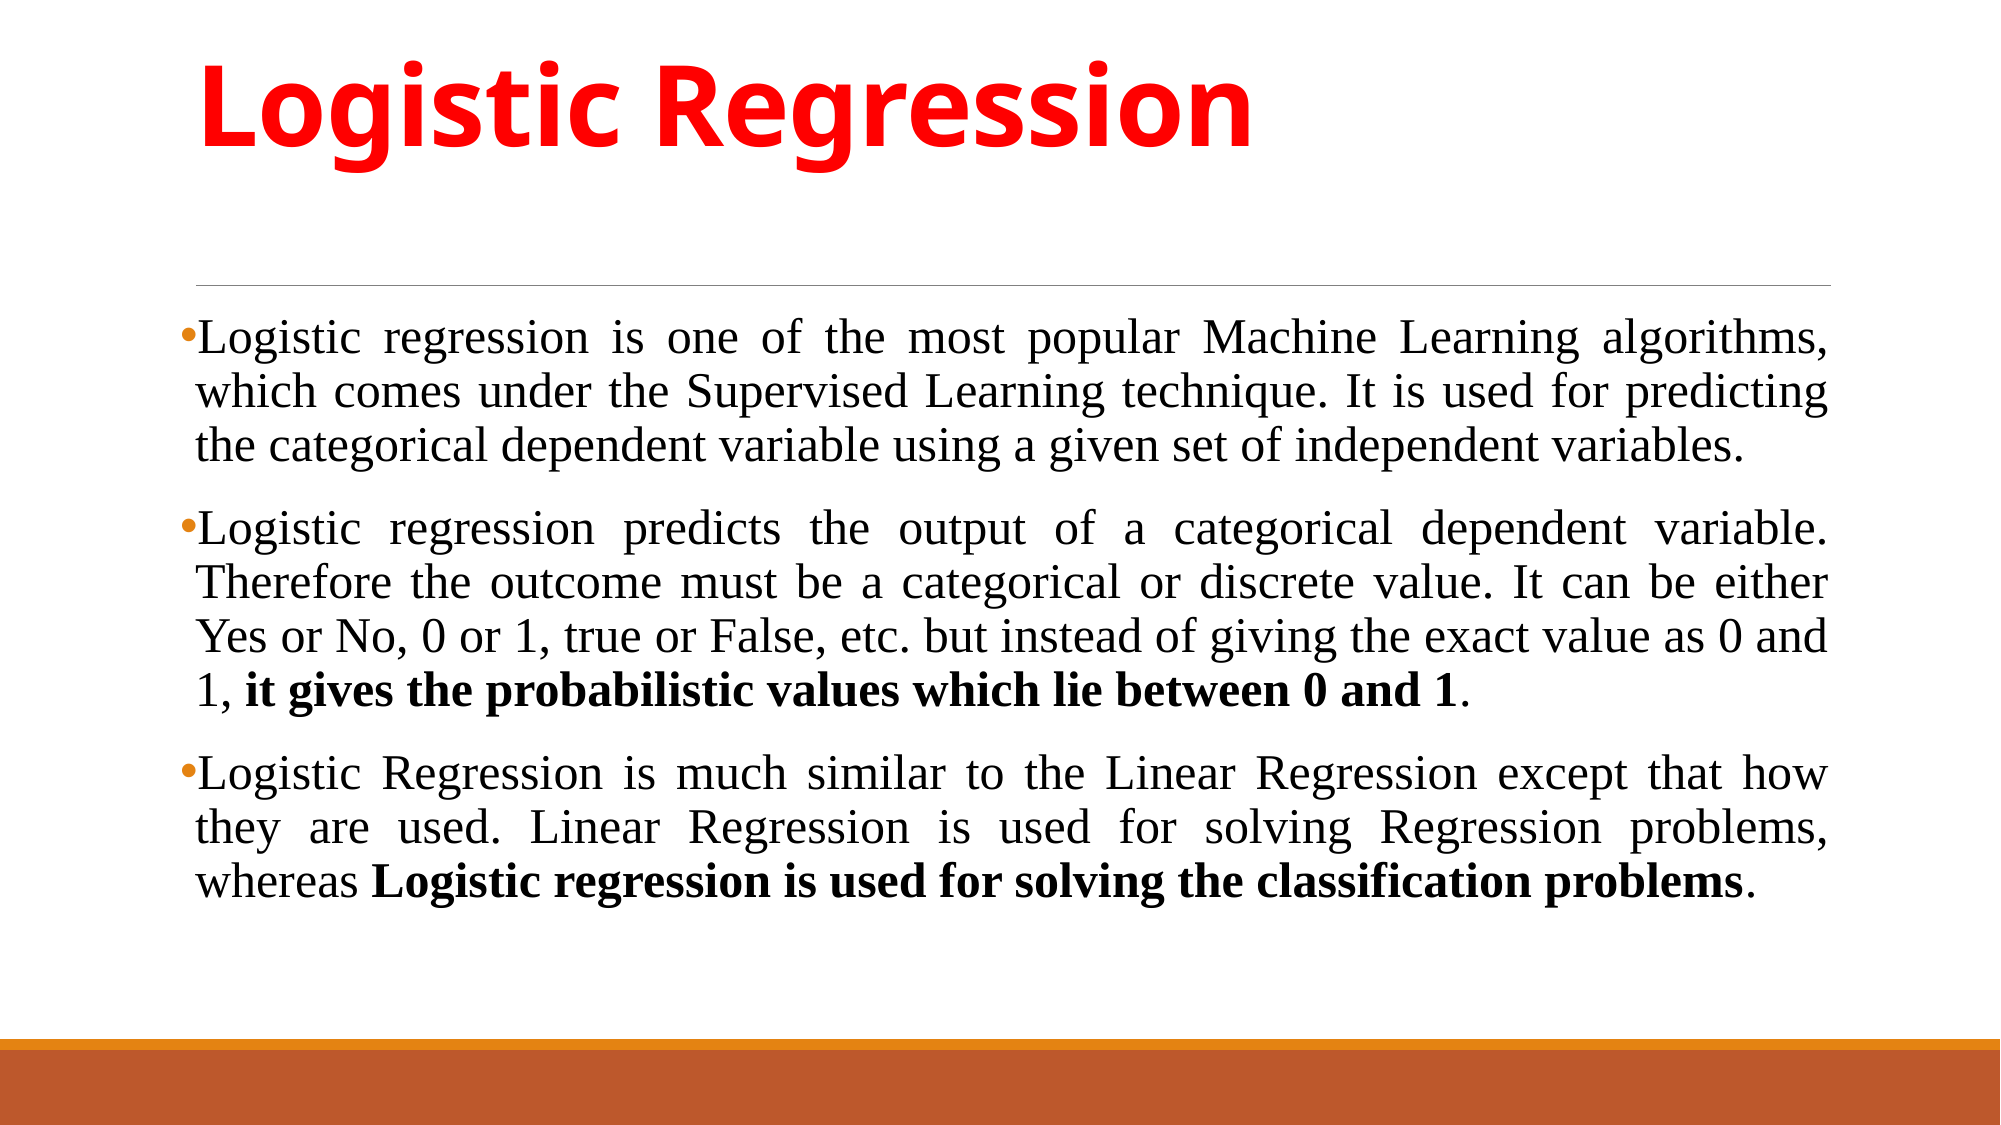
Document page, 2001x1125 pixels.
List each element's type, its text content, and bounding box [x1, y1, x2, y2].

list Logistic regression is one of the most popular Machine Learning algorithms, which comes under the Supervised Learning technique. It is used for predicting the categorical dependent variable using a given set of independent variables. Logistic regression predicts the output of a categorical dependent variable. Therefore the outcome must be a categorical or discrete value. It can be either Yes or No, 0 or 1, true or False, etc. but instead of giving the exact value as 0 and 1, it gives the probabilistic values which lie between 0 and 1. Logistic Regression is much similar to the Linear Regression except that how they are used. Linear Regression is used for solving Regression problems, whereas Logistic regression is used for solving the classification problems. [180, 302, 1830, 963]
title Logistic Regression [180, 47, 1830, 285]
